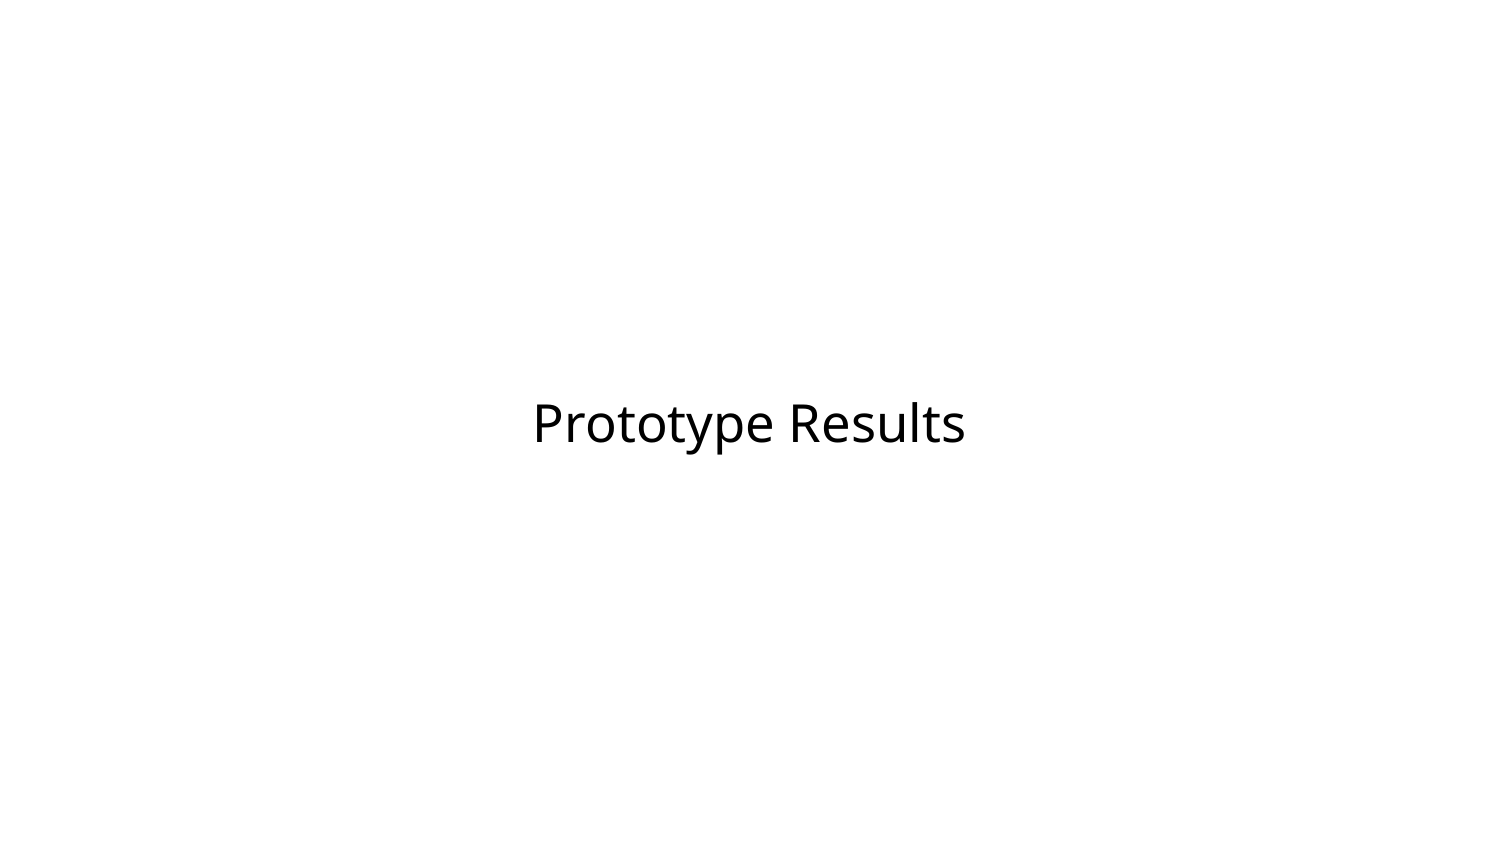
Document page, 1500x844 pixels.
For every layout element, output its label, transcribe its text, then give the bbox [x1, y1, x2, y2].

title Prototype Results [503, 374, 997, 469]
